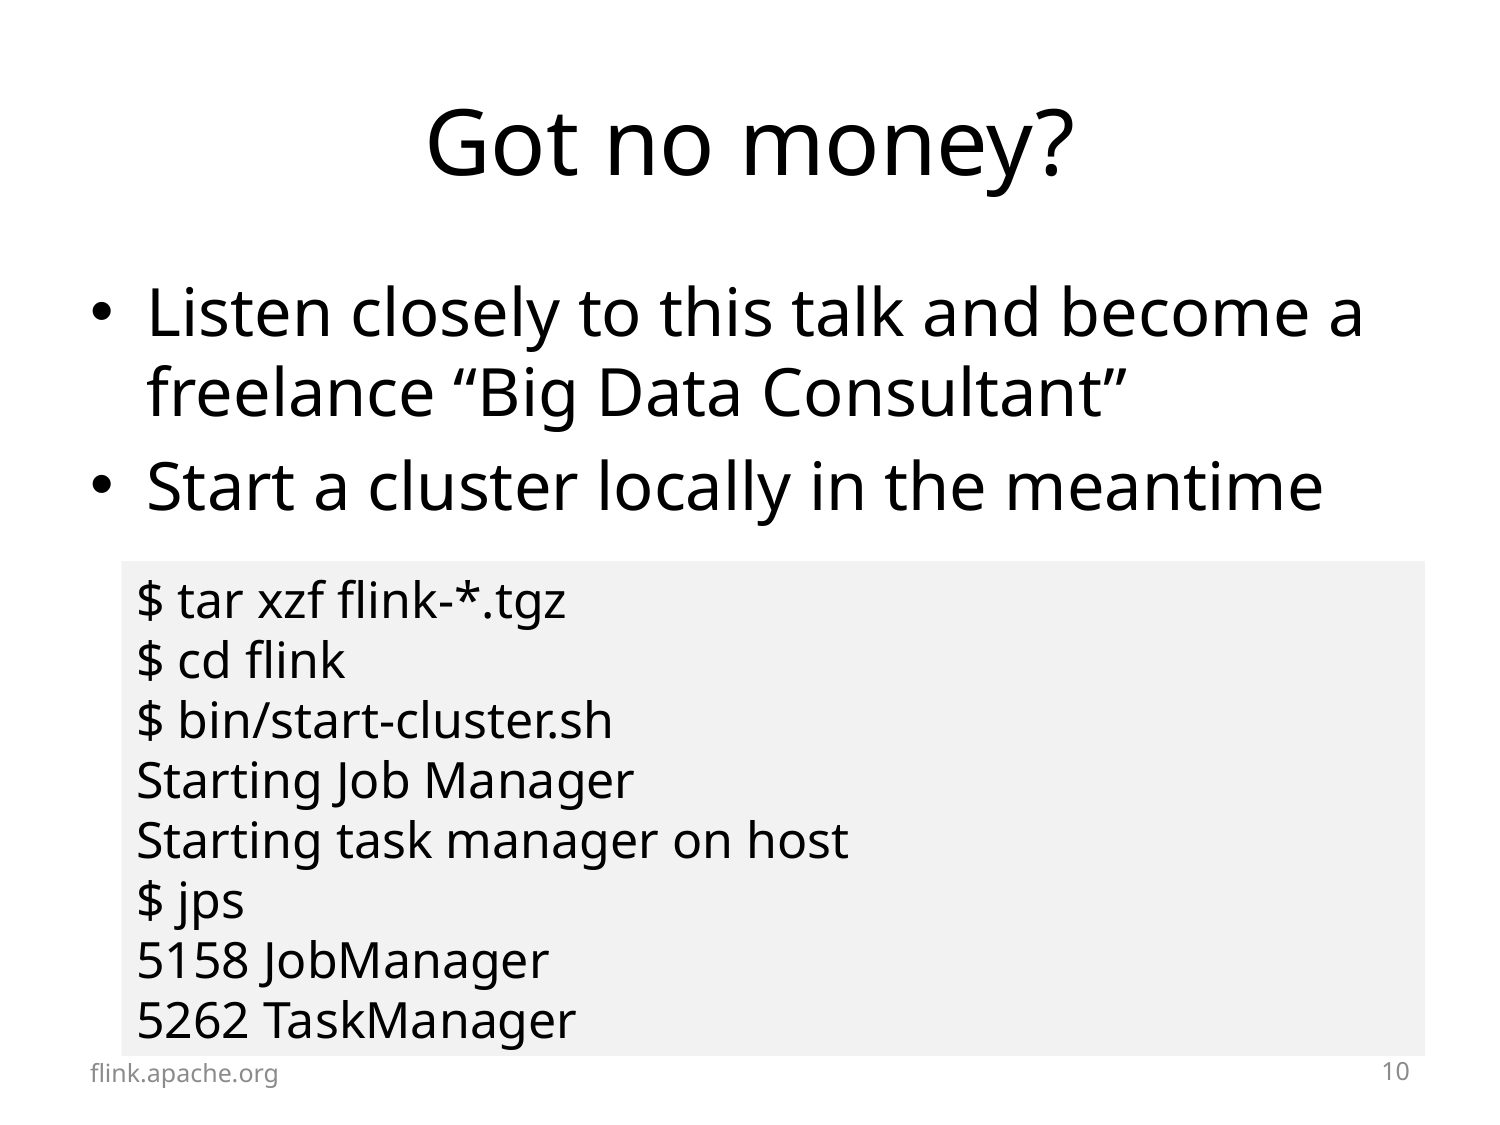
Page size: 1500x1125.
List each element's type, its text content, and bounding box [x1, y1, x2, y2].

slide_number 9 [1074, 1056, 1425, 1103]
title Got no money? [75, 45, 1425, 233]
list Listen closely to this talk and become a freelance “Big Data Consultant” Start a cluster locally in the meantime [75, 262, 1425, 563]
slide_number flink.apache.org [75, 1042, 425, 1103]
text_box $ tar xzf flink-*.tgz $ cd flink $ bin/start-cluster.sh Starting Job Manager Starting task manager on host $ jps 5158 JobManager 5262 TaskManager [121, 561, 1425, 1056]
